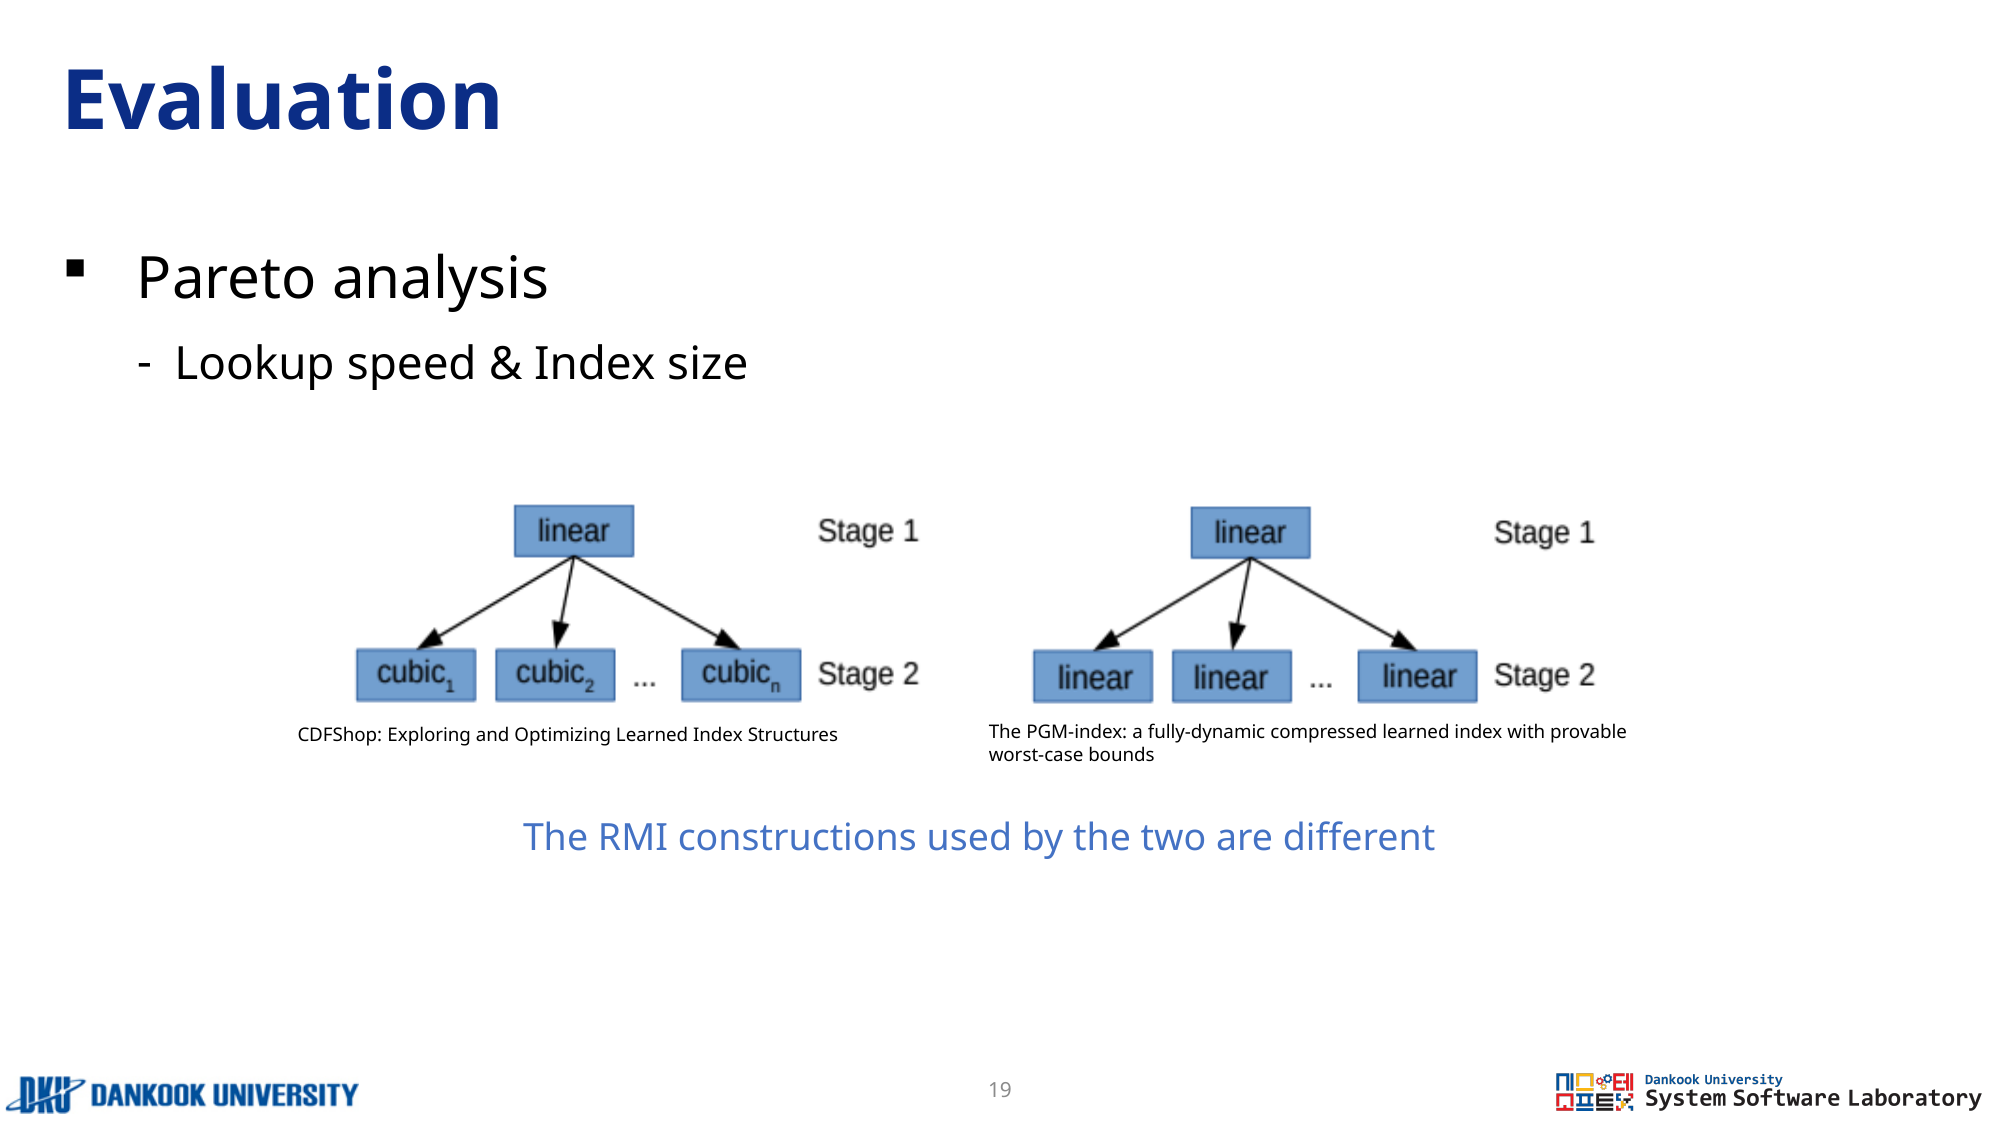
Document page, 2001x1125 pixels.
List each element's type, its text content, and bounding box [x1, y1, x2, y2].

picture [5, 1076, 359, 1114]
slide_number 19 [774, 1067, 1225, 1116]
picture [1548, 1064, 2001, 1125]
title Evaluation [46, 34, 1504, 171]
list Pareto analysis Lookup speed & Index size [46, 219, 1945, 1050]
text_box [282, 447, 1669, 791]
text_box The RMI constructions used by the two are different [508, 805, 1523, 866]
